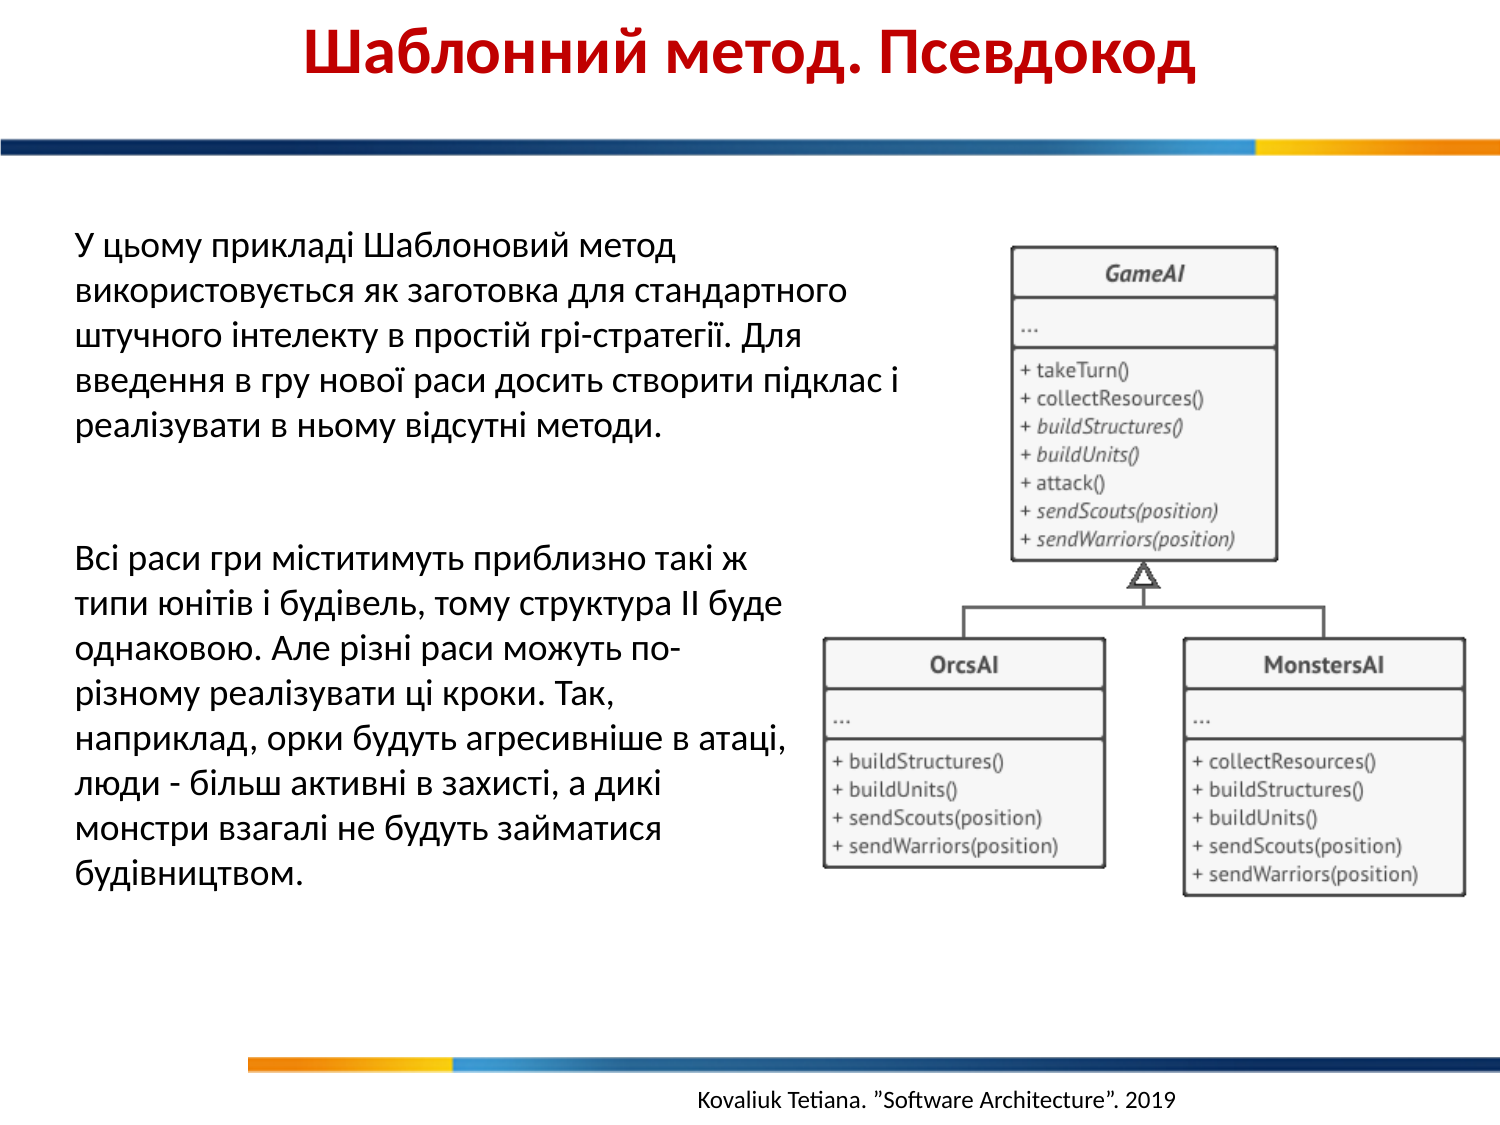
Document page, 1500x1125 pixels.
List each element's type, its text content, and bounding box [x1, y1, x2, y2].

text_box Шаблонний метод. Псевдокод [0, 0, 1500, 95]
text_box У цьому прикладі Шаблоновий метод використовується як заготовка для стандартного штучного інтелекту в простій грі-стратегії. Для введення в гру нової раси досить створити підклас і реалізувати в ньому відсутні методи. [59, 212, 955, 453]
text_box Всі раси гри міститимуть приблизно такі ж типи юнітів і будівель, тому структура ІІ буде однаковою. Але різні раси можуть по-різному реалізувати ці кроки. Так, наприклад, орки будуть агресивніше в атаці, люди - більш активні в захисті, а дикі монстри взагалі не будуть займатися будівництвом. [59, 525, 809, 901]
picture [248, 1057, 1500, 1073]
picture [809, 232, 1482, 905]
picture [2, 139, 1500, 155]
